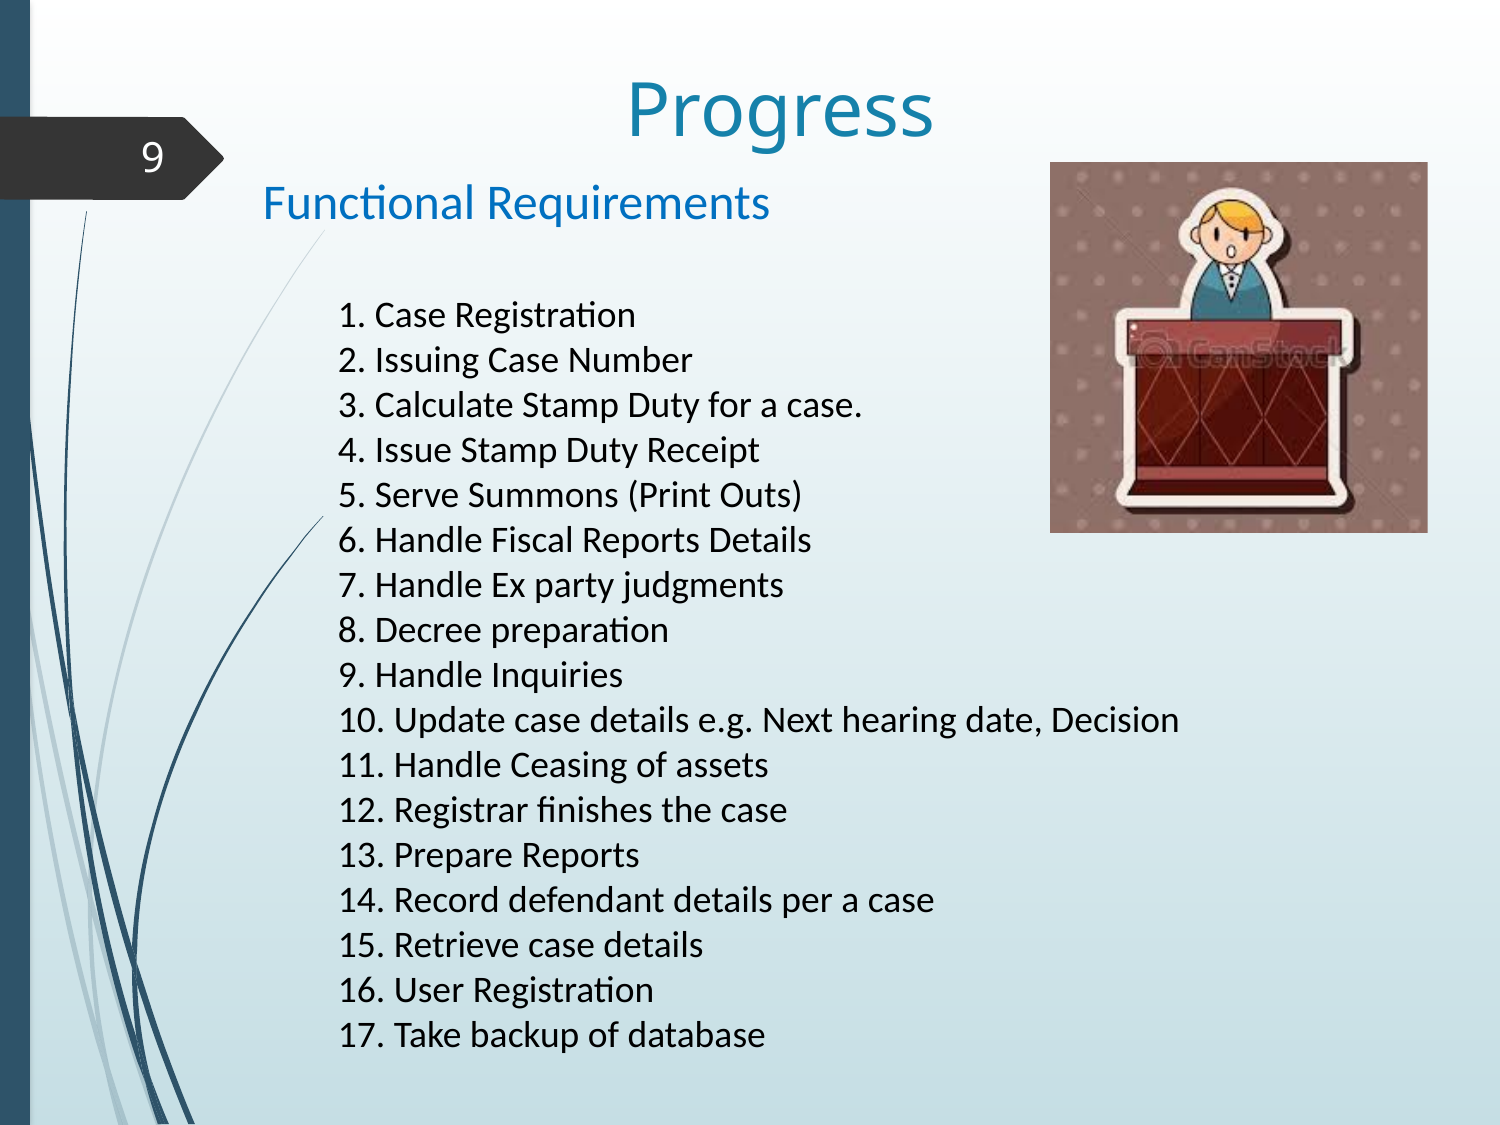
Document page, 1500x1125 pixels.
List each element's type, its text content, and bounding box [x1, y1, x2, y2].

title Progress [249, 54, 1331, 162]
slide_number 9 [83, 129, 180, 190]
picture [1049, 161, 1428, 534]
text_box Functional Requirements 1. Case Registration 2. Issuing Case Number 3. Calculate Stamp Duty for a case. 4. Issue Stamp Duty Receipt 5. Serve Summons (Print Outs) 6. Handle Fiscal Reports Details 7. Handle Ex party judgments 8. Decree preparation 9. Handle Inquiries 10. Update case details e.g. Next hearing date, Decision 11. Handle Ceasing of assets 12. Registrar finishes the case 13. Prepare Reports 14. Record defendant details per a case 15. Retrieve case details 16. User Registration 17. Take backup of database [248, 162, 1331, 1062]
